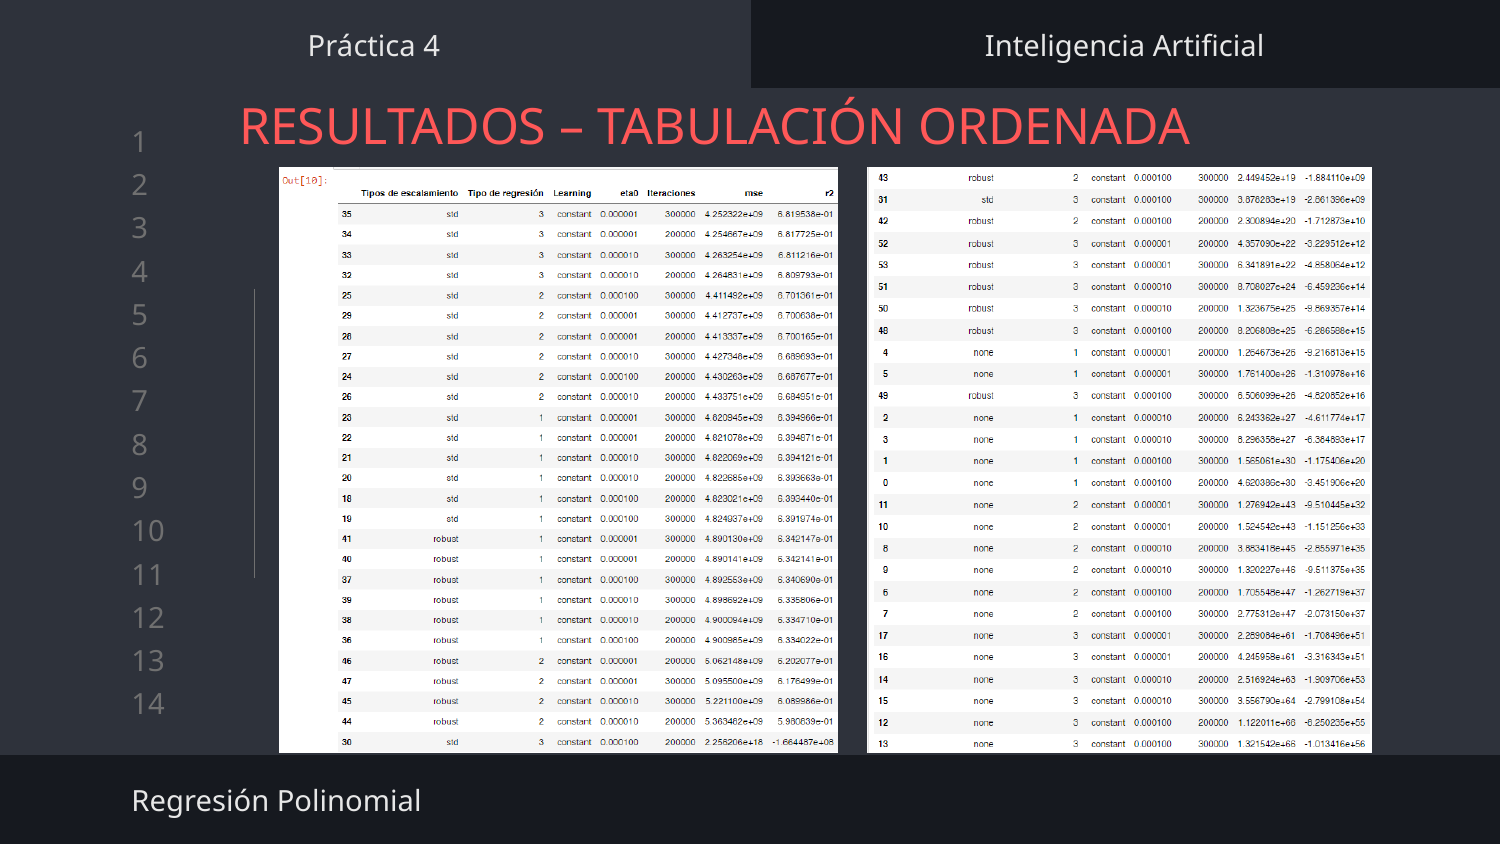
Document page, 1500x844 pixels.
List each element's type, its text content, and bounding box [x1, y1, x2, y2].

picture [867, 167, 1372, 754]
subtitle Inteligencia Artificial [750, 15, 1500, 74]
title RESULTADOS – TABULACIÓN ORDENADA [224, 82, 1466, 168]
picture [279, 167, 838, 754]
subtitle Regresión Polinomial [116, 770, 915, 829]
subtitle Práctica 4 [0, 15, 749, 74]
